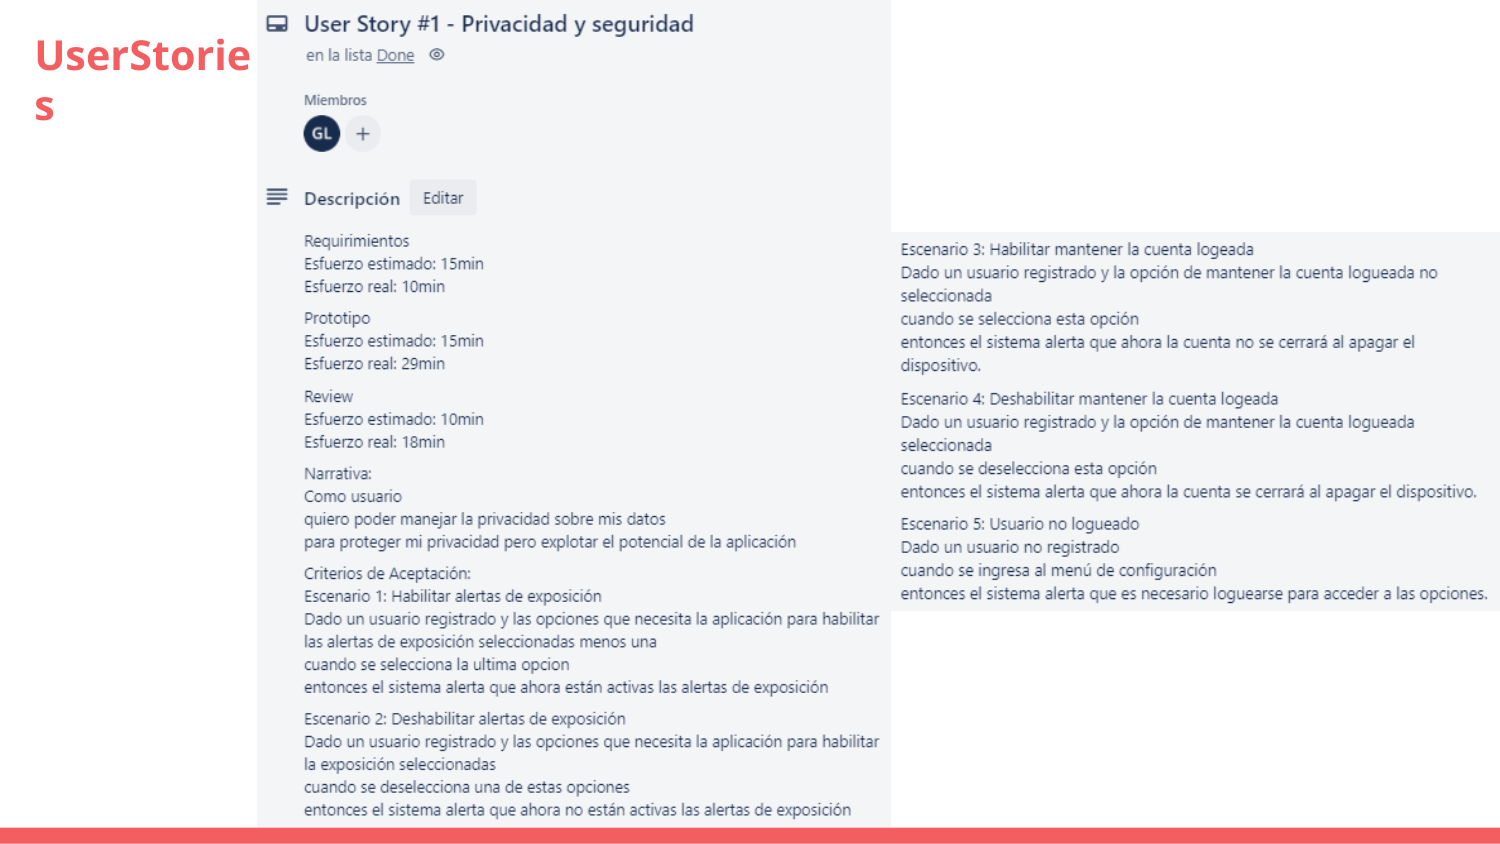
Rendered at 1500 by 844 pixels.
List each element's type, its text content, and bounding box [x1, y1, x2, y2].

picture [257, 0, 1500, 827]
text_box UserStories [19, 14, 252, 82]
